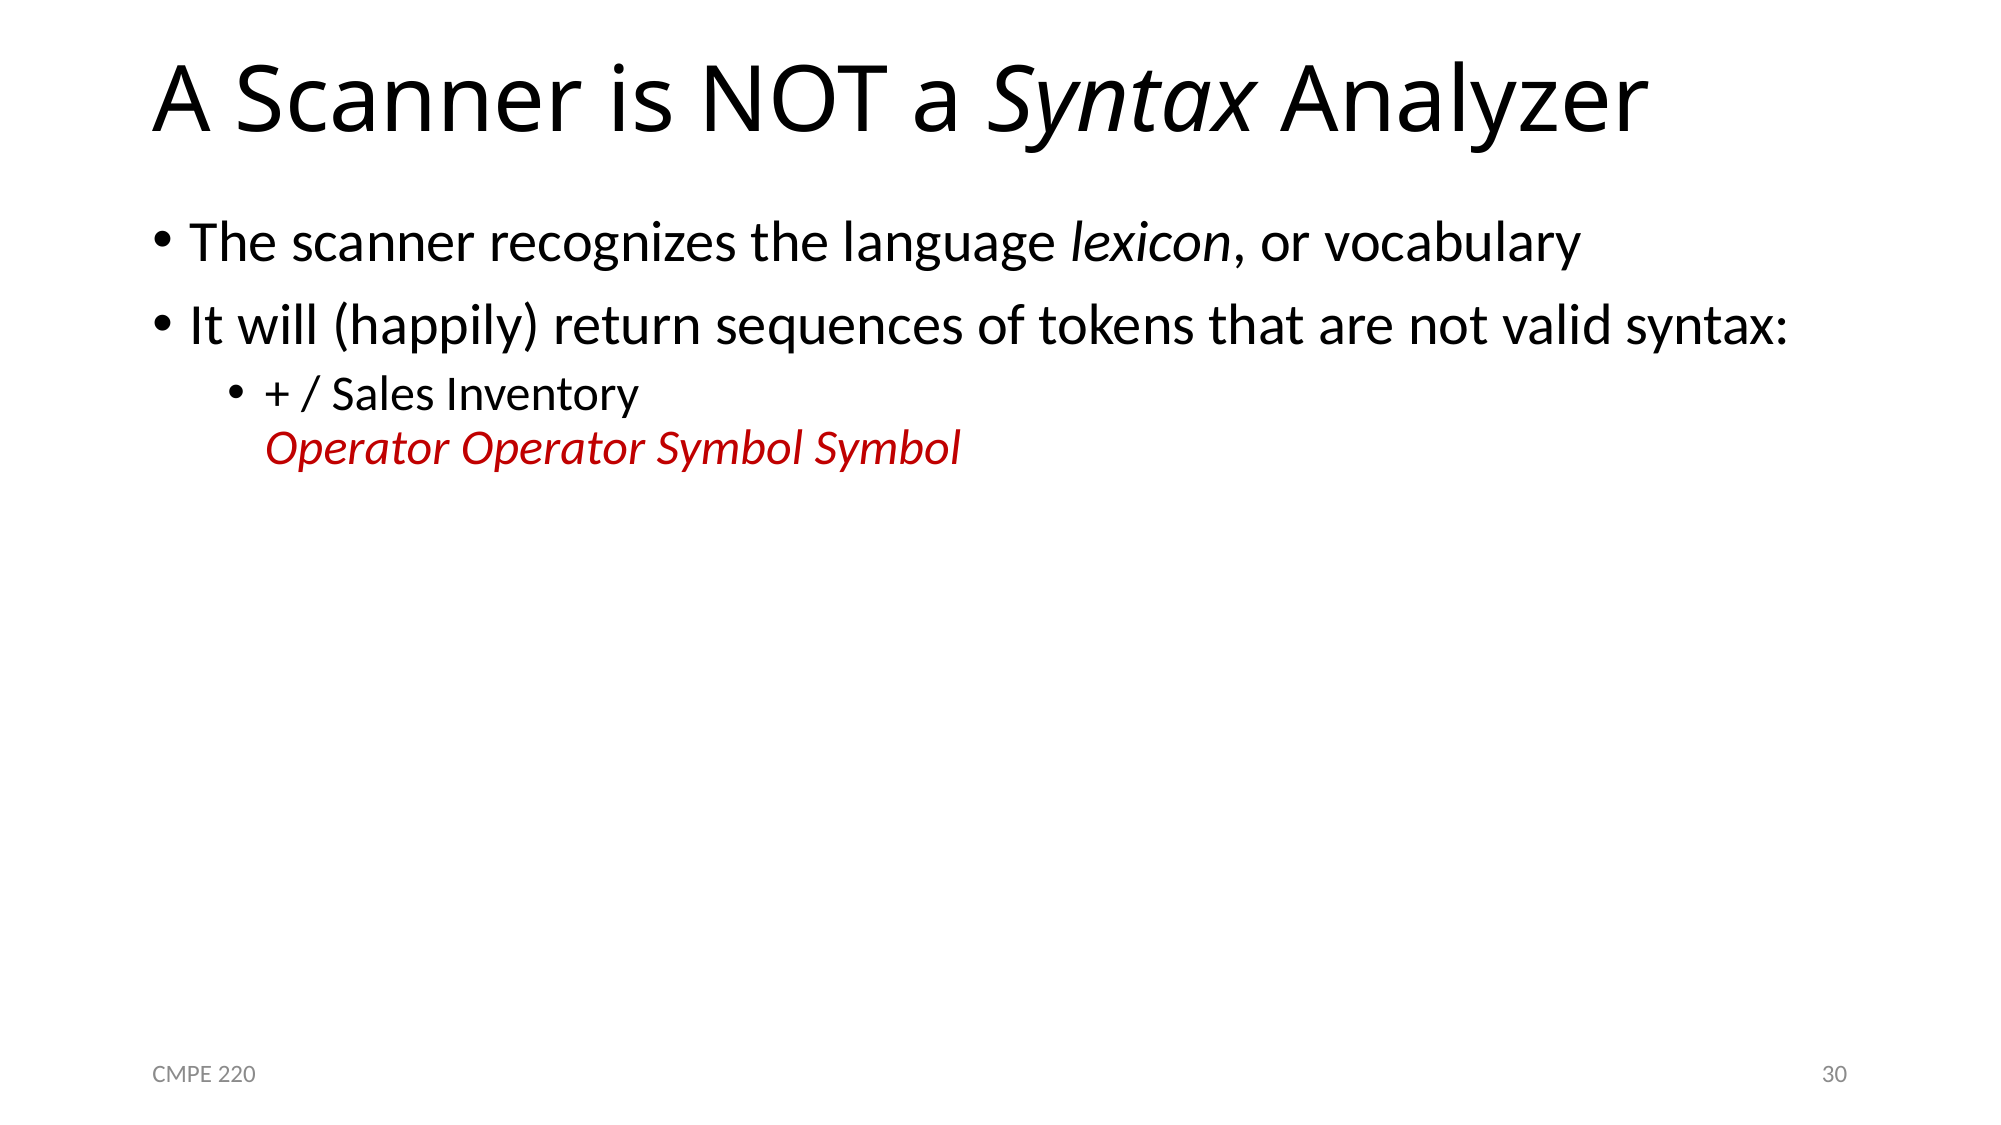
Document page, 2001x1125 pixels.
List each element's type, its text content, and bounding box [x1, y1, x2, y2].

slide_number 30 [1412, 1042, 1863, 1103]
title A Scanner is NOT a Syntax Analyzer [137, 0, 1863, 204]
slide_number CMPE 220 [137, 1042, 588, 1103]
list The scanner recognizes the language lexicon, or vocabulary It will (happily) return sequences of tokens that are not valid syntax: + / Sales Inventory Operator Operator Symbol Symbol [137, 203, 1835, 987]
